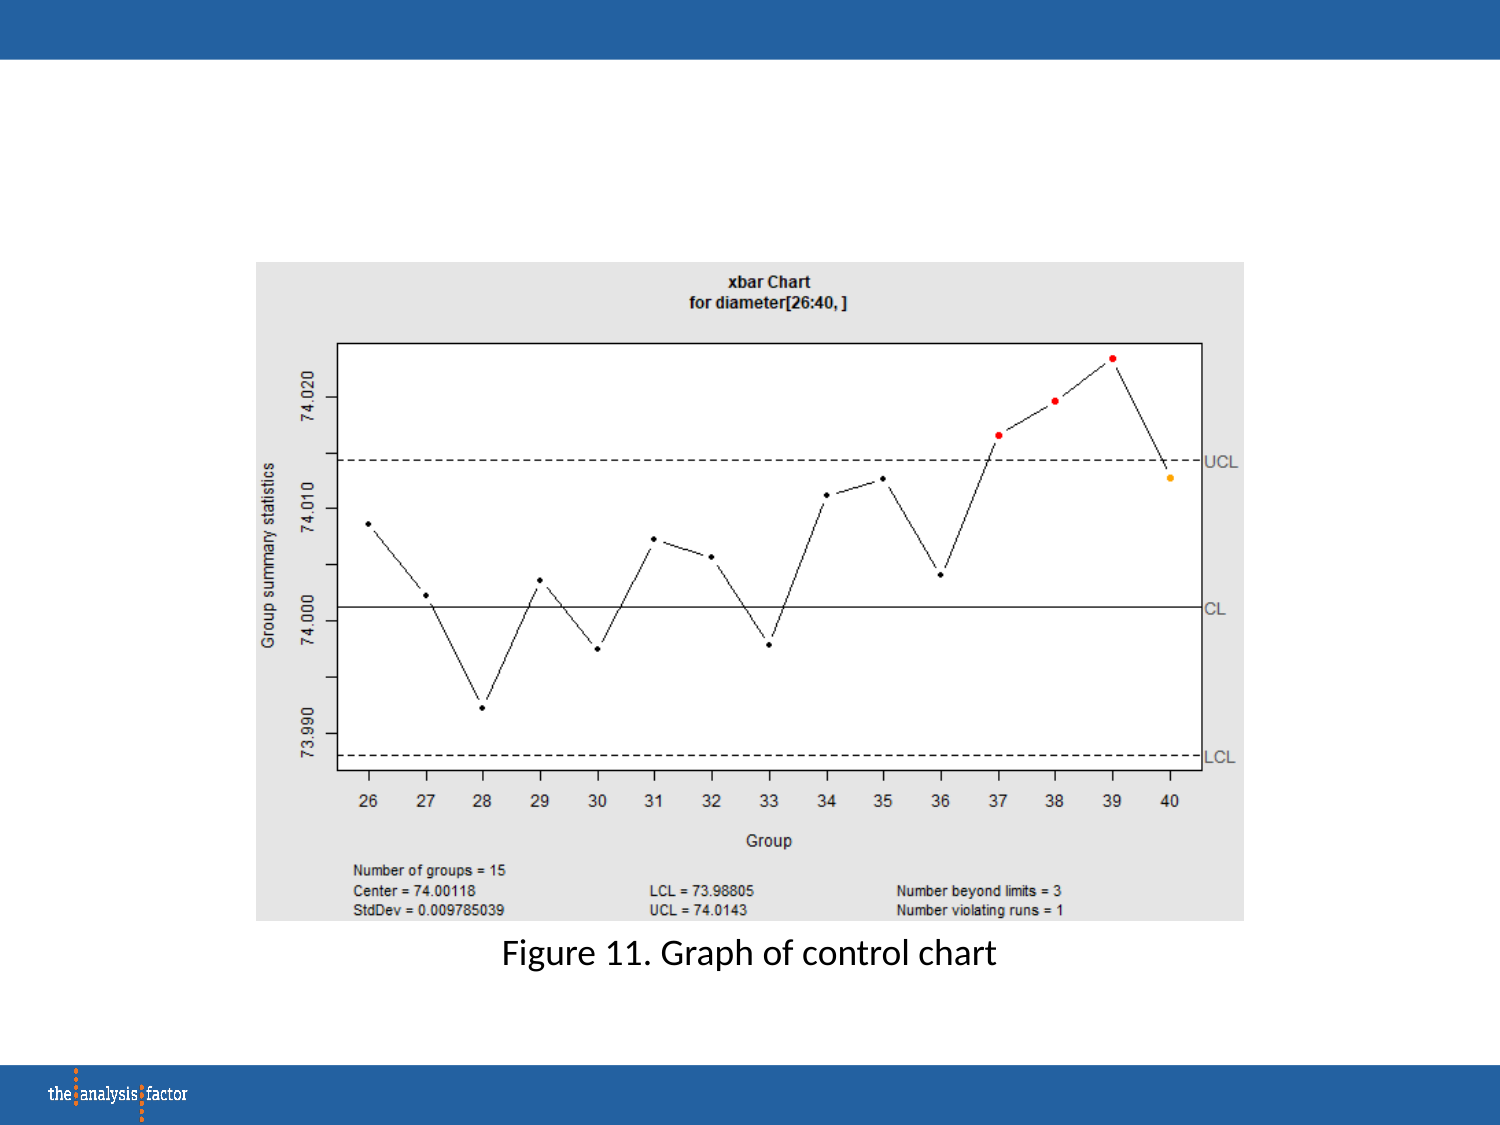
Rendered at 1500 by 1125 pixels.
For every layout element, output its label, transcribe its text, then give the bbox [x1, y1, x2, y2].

picture [48, 1068, 188, 1123]
text_box Figure 11. Graph of control chart [74, 920, 1425, 1005]
picture [255, 262, 1244, 921]
